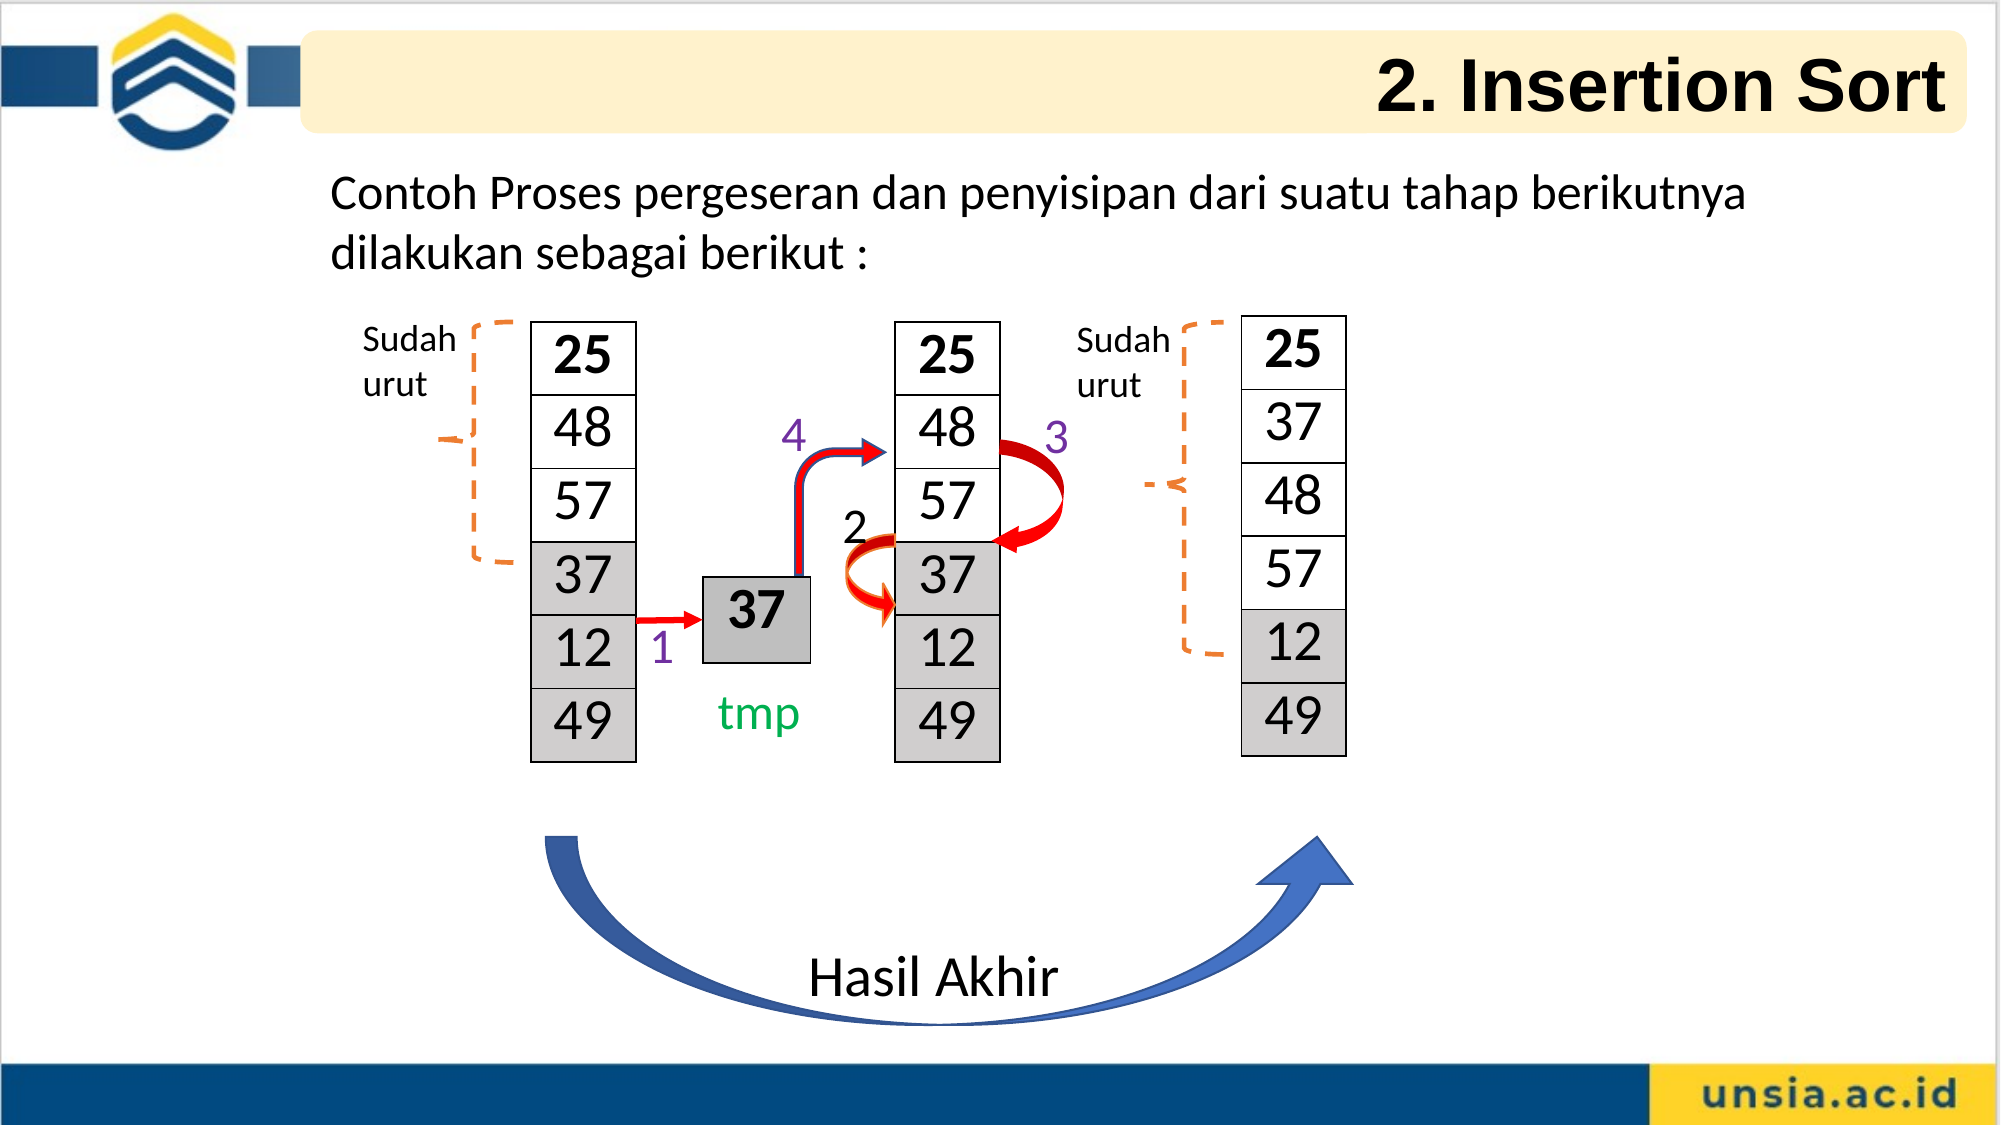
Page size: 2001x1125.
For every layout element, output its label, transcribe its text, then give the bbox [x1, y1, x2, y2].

table_header 37 [704, 578, 810, 662]
table_cell 12 [896, 616, 999, 688]
text_box [1125, 835, 1355, 1006]
text_box [1144, 413, 1224, 655]
text_box [544, 835, 793, 1015]
picture [0, 0, 2001, 1125]
text_box Sudah urut [1061, 307, 1235, 413]
text_box [434, 412, 514, 564]
text_box 1 [634, 606, 807, 682]
text_box [845, 561, 897, 629]
text_box 3 [1028, 396, 1184, 471]
table_cell 48 [939, 396, 999, 468]
table_cell 57 [896, 469, 999, 485]
table_cell 37 [1242, 390, 1345, 462]
table_cell 48 [532, 396, 635, 468]
text_box Sudah urut [347, 306, 521, 412]
table_cell 49 [1242, 684, 1345, 755]
table_cell 49 [532, 689, 635, 761]
text_box 2 [827, 485, 1000, 561]
text_box [802, 1016, 1077, 1027]
table_cell 37 [532, 543, 635, 614]
table_header 25 [896, 323, 999, 394]
text_box Contoh Proses pergeseran dan penyisipan dari suatu tahap berikutnya dilakukan sebagai berikut : [315, 151, 1912, 287]
text_box [1000, 471, 1066, 555]
table_cell 12 [532, 616, 635, 688]
text_box [794, 470, 810, 576]
table_cell 57 [532, 469, 635, 541]
text_box tmp [702, 672, 876, 748]
text_box Hasil Akhir [793, 930, 1125, 1016]
table_cell 37 [896, 561, 999, 614]
text_box [997, 438, 1028, 463]
table_header 25 [1242, 317, 1345, 389]
table_cell 48 [1242, 464, 1345, 535]
table_cell 12 [1242, 610, 1345, 682]
table_header 25 [532, 323, 635, 394]
table_cell 49 [896, 689, 999, 761]
table_cell 57 [1242, 537, 1345, 609]
text_box 4 [766, 394, 939, 470]
text_box 2. Insertion Sort [299, 29, 1968, 135]
